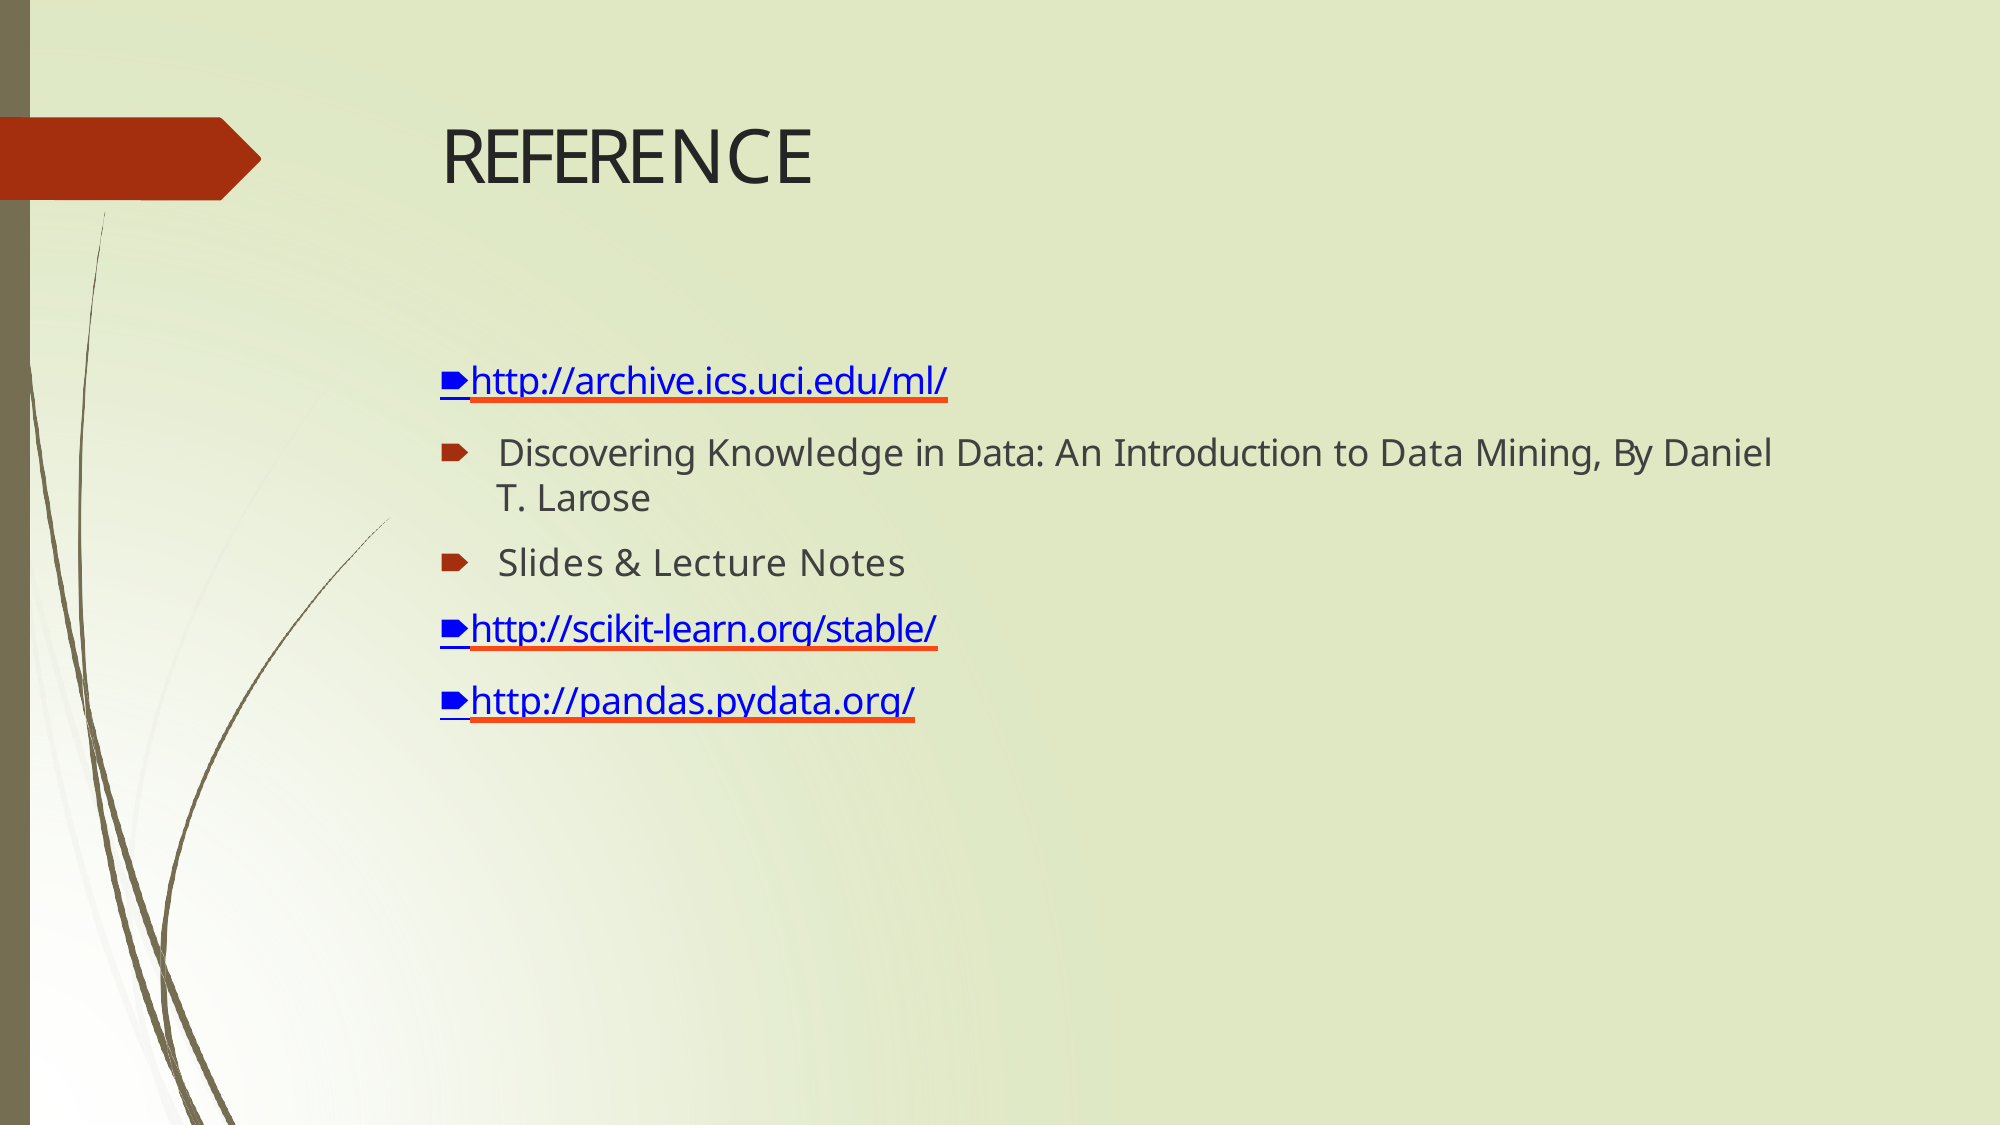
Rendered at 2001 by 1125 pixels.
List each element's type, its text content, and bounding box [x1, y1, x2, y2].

title REFERENCE [438, 106, 848, 296]
picture [30, 0, 2000, 1125]
text_box 🠶 http://archive.ics.uci.edu/ml/ 🠶 Discovering Knowledge in Data: An Introduction to Data Mining, By Daniel T. Larose 🠶 Slides & Lecture Notes 🠶 http://scikit-learn.org/stable/ 🠶 http://pandas.pydata.org/ [437, 334, 1844, 729]
